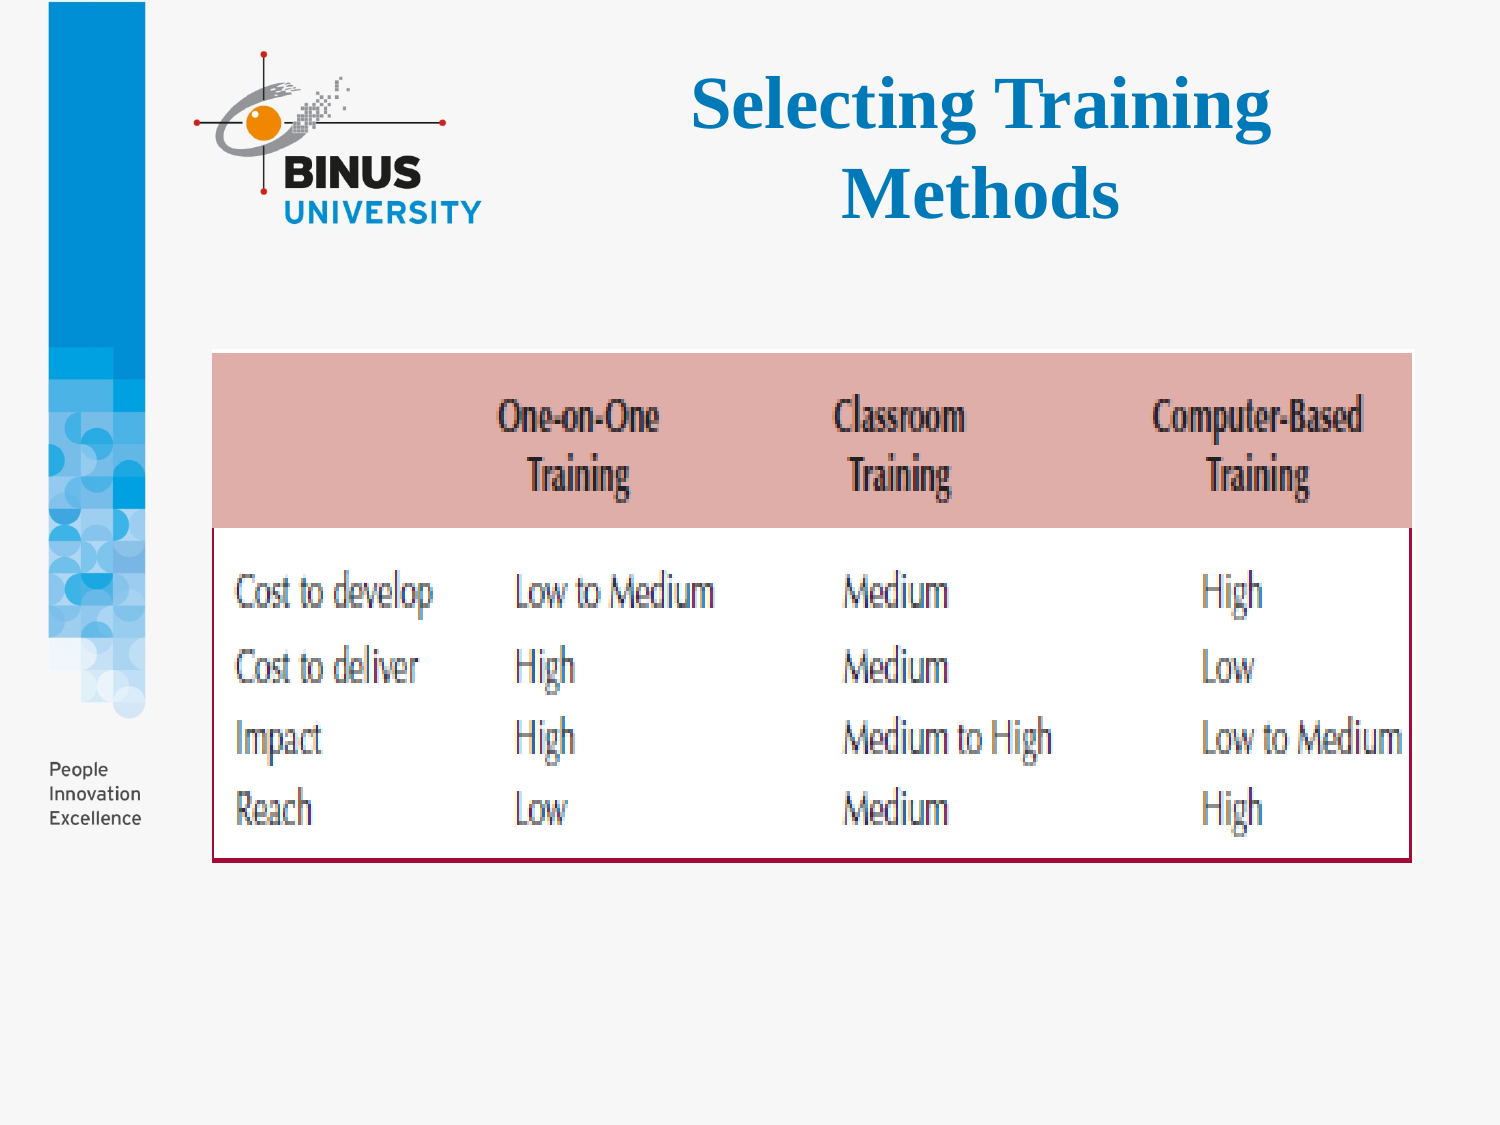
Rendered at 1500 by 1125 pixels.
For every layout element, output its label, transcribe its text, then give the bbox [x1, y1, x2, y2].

title Selecting Training Methods [537, 50, 1425, 238]
picture [0, 0, 1500, 863]
